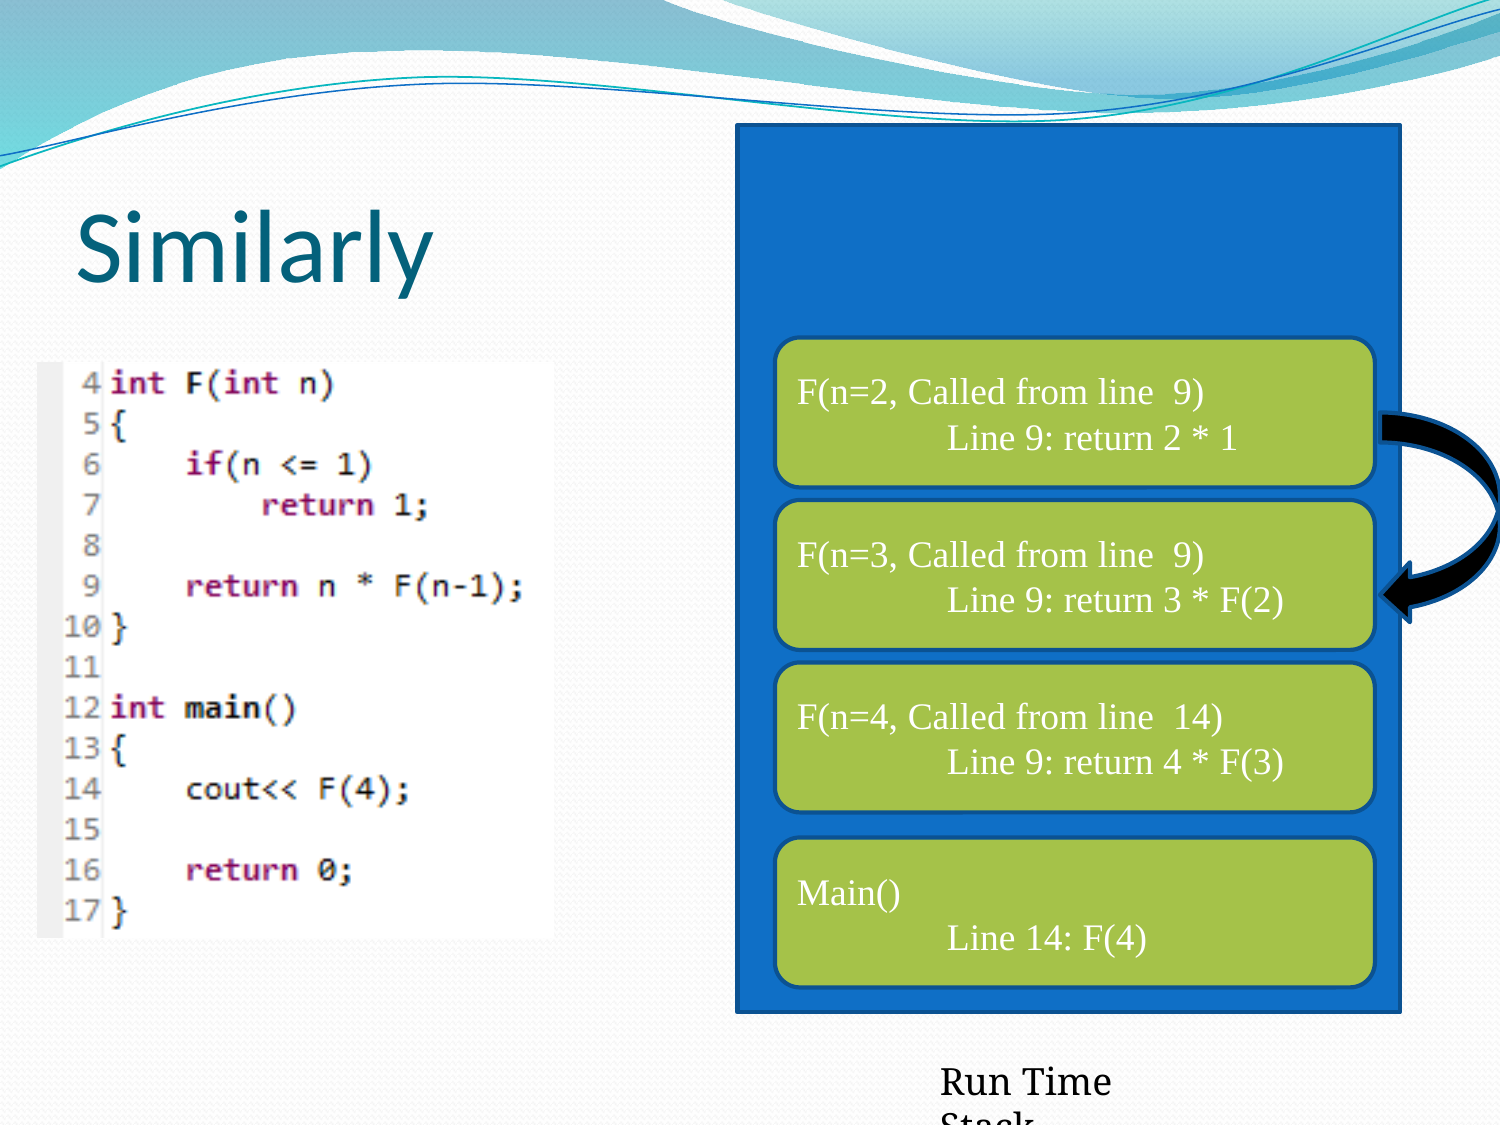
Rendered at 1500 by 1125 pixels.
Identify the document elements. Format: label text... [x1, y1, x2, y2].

text_box F(n=2, Called from line 9) Line 9: return 2 * 1 [772, 335, 1378, 490]
text_box Main() Line 14: F(4) [772, 835, 1378, 990]
text_box [1377, 410, 1500, 625]
text_box F(n=3, Called from line 9) Line 9: return 3 * F(2) [772, 497, 1378, 653]
title Similarly [75, 115, 1425, 303]
text_box Run Time Stack [924, 1050, 1213, 1125]
picture [37, 362, 554, 938]
text_box F(n=4, Called from line 14) Line 9: return 4 * F(3) [772, 660, 1378, 815]
text_box [735, 123, 1402, 1014]
